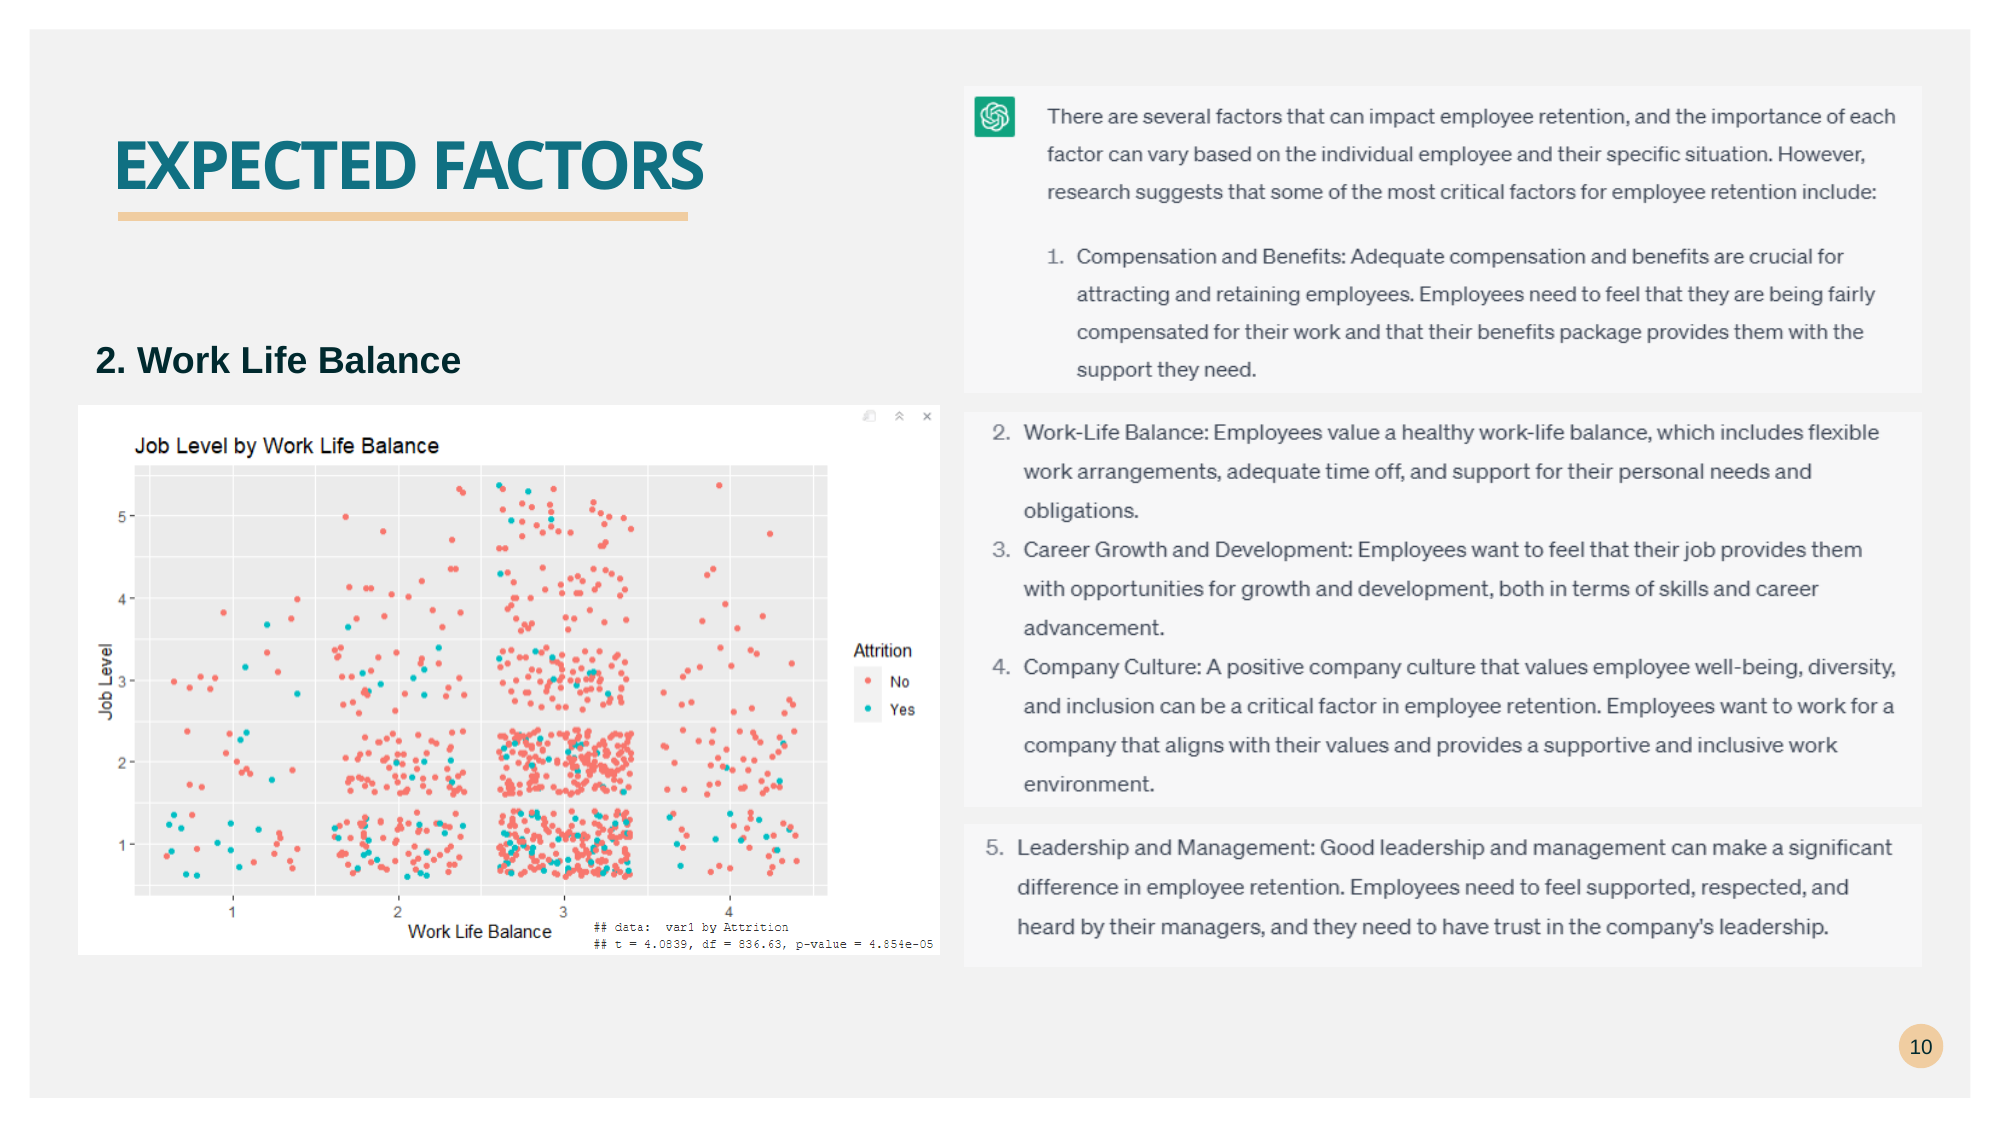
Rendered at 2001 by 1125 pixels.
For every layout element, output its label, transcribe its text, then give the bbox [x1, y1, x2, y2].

picture [964, 86, 1922, 393]
picture [78, 405, 940, 955]
slide_number 10 [1898, 1023, 1944, 1069]
picture [964, 412, 1922, 807]
picture [964, 824, 1922, 967]
title Expected factors [112, 132, 964, 194]
text_box 2. Work Life Balance [80, 328, 477, 388]
